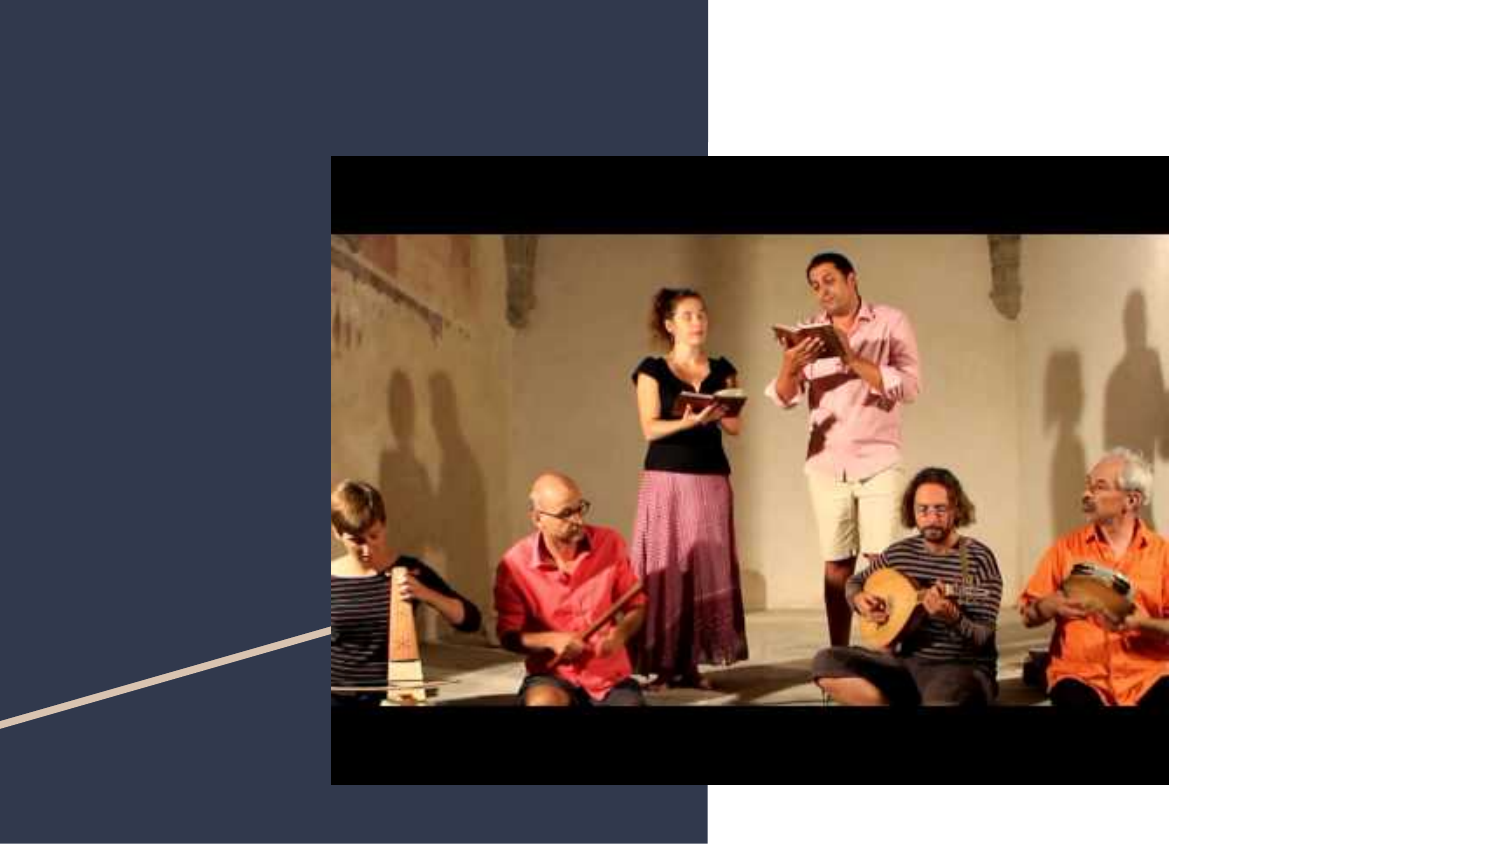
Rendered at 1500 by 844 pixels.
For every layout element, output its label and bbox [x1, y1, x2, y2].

picture [330, 156, 1169, 785]
